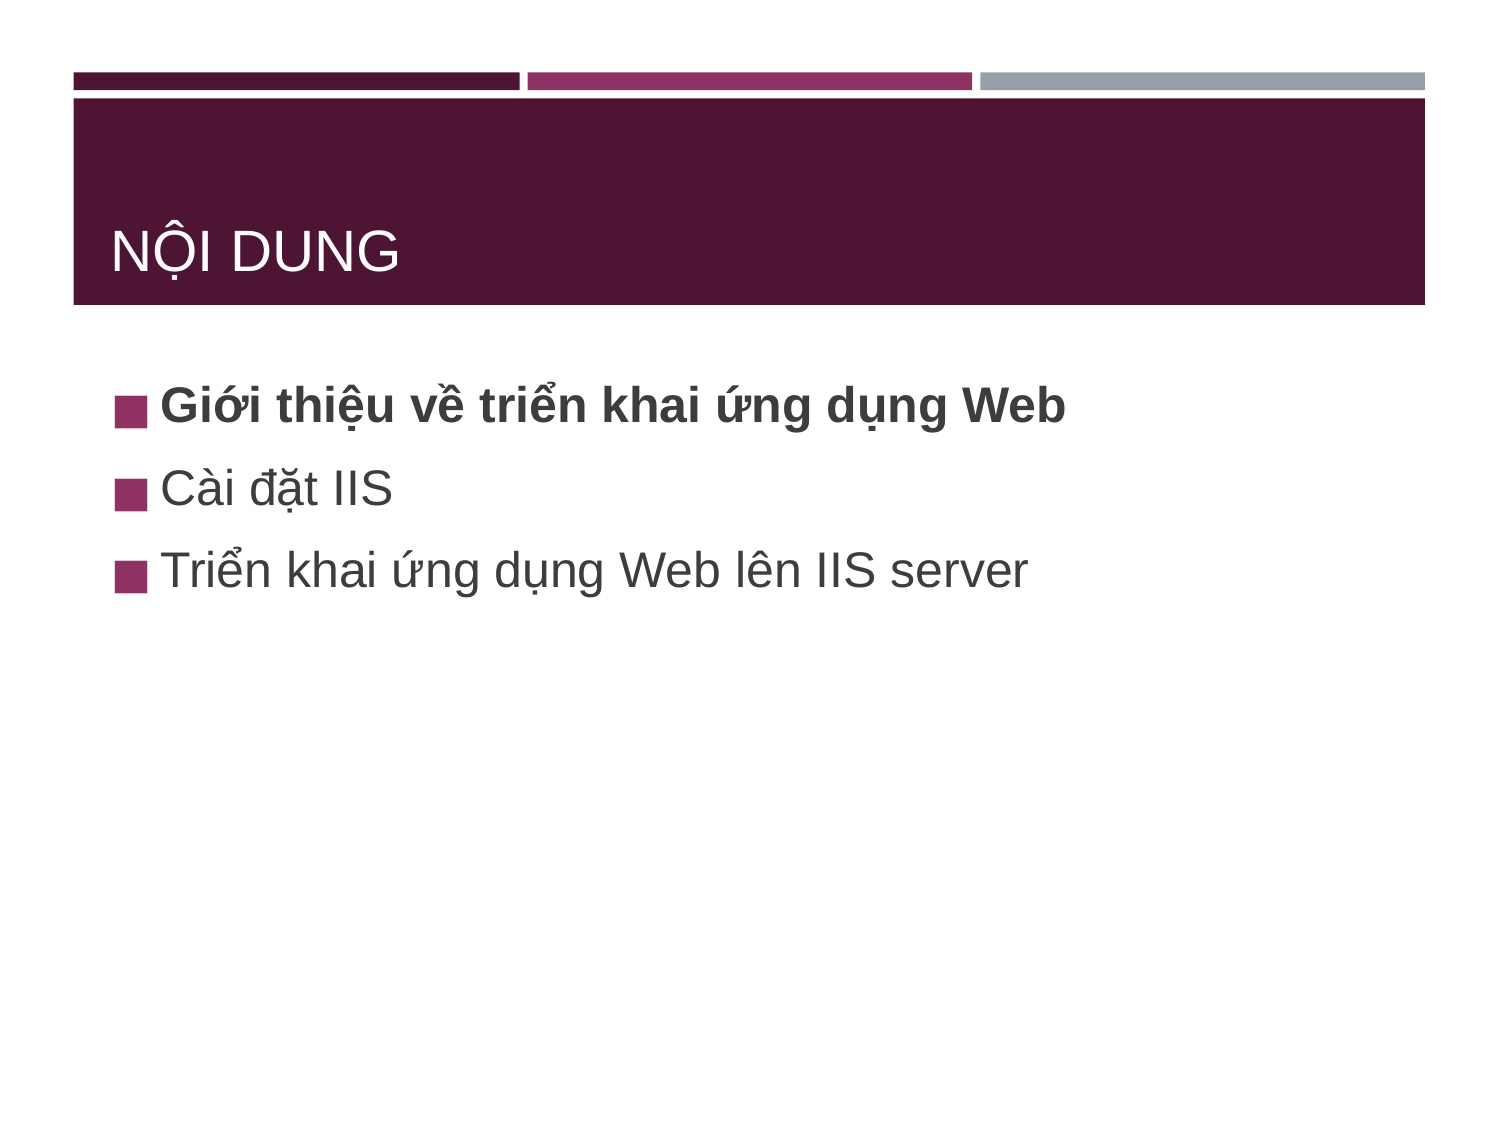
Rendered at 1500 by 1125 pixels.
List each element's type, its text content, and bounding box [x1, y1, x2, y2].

list Giới thiệu về triển khai ứng dụng Web Cài đặt IIS Triển khai ứng dụng Web lên IIS server [95, 365, 1406, 962]
title NỘI DUNG [95, 112, 1406, 291]
